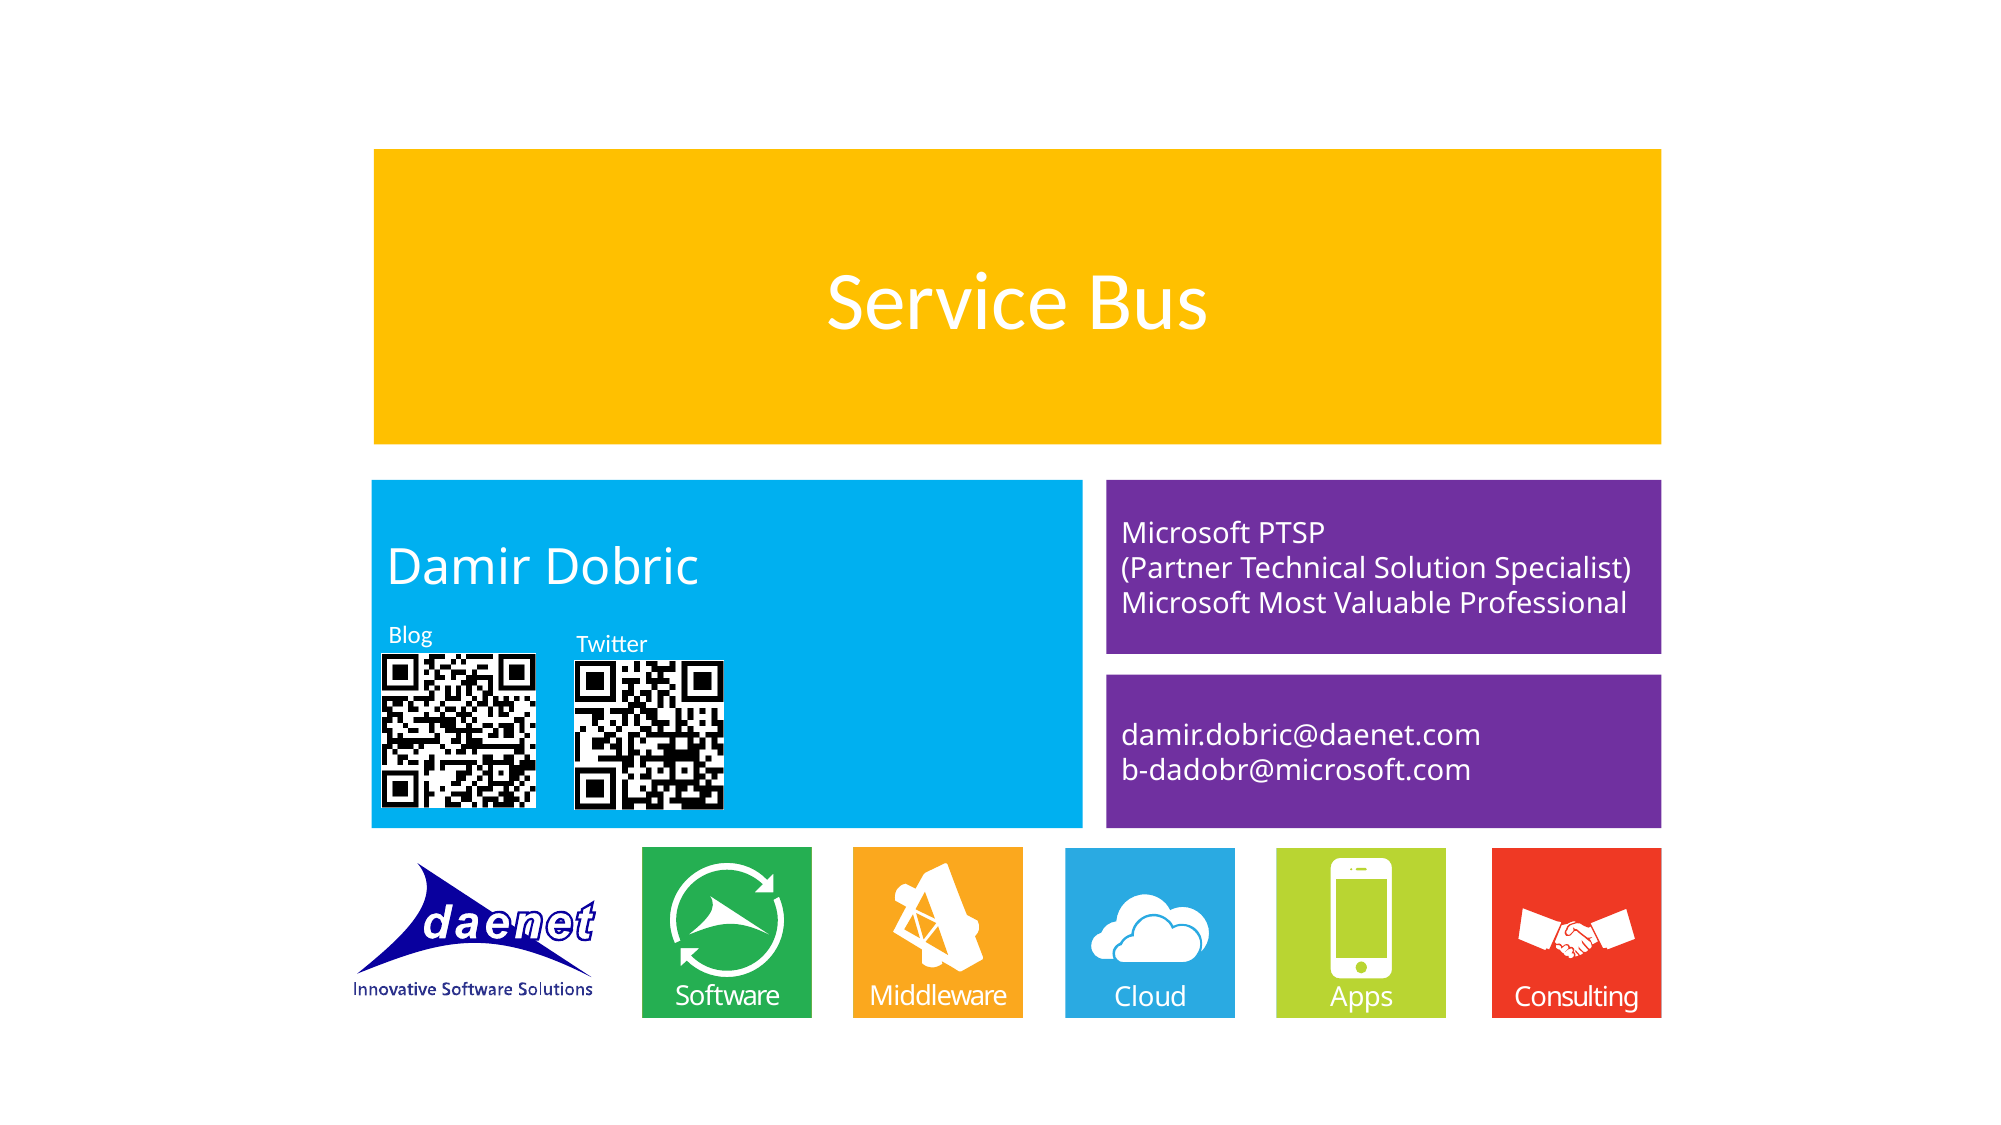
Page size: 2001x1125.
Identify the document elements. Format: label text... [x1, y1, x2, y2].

text_box Microsoft PTSP (Partner Technical Solution Specialist) Microsoft Most Valuable Professional [1105, 479, 1662, 655]
picture [354, 863, 597, 996]
text_box damir.dobric@daenet.com b-dadobr@microsoft.com [1105, 674, 1662, 829]
picture [1491, 848, 1662, 1018]
text_box Damir Dobric [371, 479, 1084, 829]
picture [1065, 848, 1235, 1018]
text_box Service Bus [373, 148, 1662, 445]
picture [853, 847, 1023, 1018]
picture [382, 654, 535, 807]
text_box Twitter [561, 620, 704, 666]
picture [642, 847, 812, 1018]
picture [1276, 848, 1446, 1018]
picture [575, 661, 723, 809]
text_box Blog [373, 610, 516, 656]
